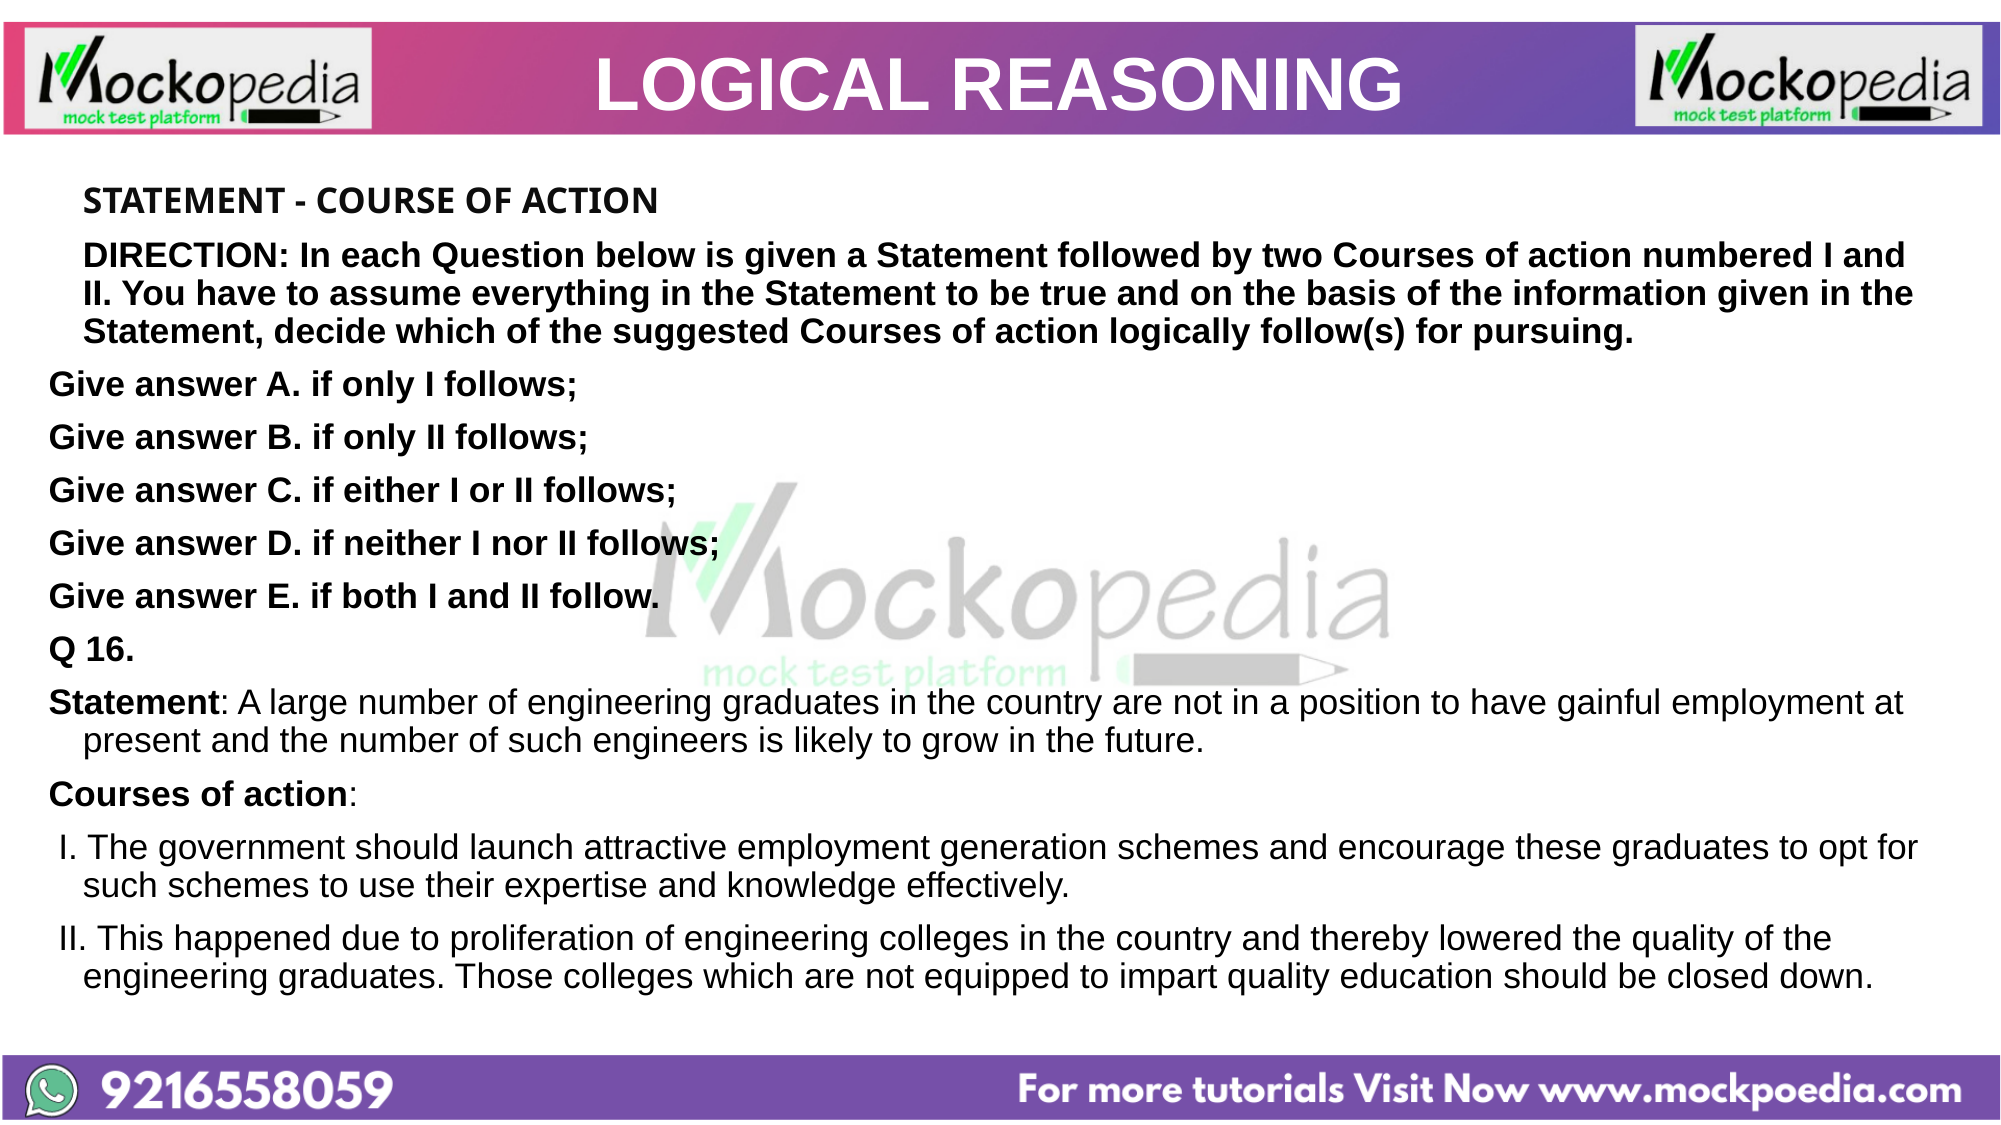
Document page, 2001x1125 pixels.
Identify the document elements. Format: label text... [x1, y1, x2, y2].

title LOGICAL REASONING [41, 31, 1959, 142]
list STATEMENT - COURSE OF ACTION DIRECTION: In each Question below is given a Statement followed by two Courses of action numbered I and II. You have to assume everything in the Statement to be true and on the basis of the information given in the Statement, decide which of the suggested Courses of action logically follow(s) for pursuing. Give answer A. if only I follows; Give answer B. if only II follows; Give answer C. if either I or II follows; Give answer D. if neither I nor II follows; Give answer E. if both I and II follow. Q 16. Statement: A large number of engineering graduates in the country are not in a position to have gainful employment at present and the number of such engineers is likely to grow in the future. Courses of action: I. The government should launch attractive employment generation schemes and encourage these graduates to opt for such schemes to use their expertise and knowledge effectively. II. This happened due to proliferation of engineering colleges in the country and thereby lowered the quality of the engineering graduates. Those colleges which are not equipped to impart quality education should be closed down. [33, 175, 1959, 1053]
picture [0, 0, 2001, 1125]
